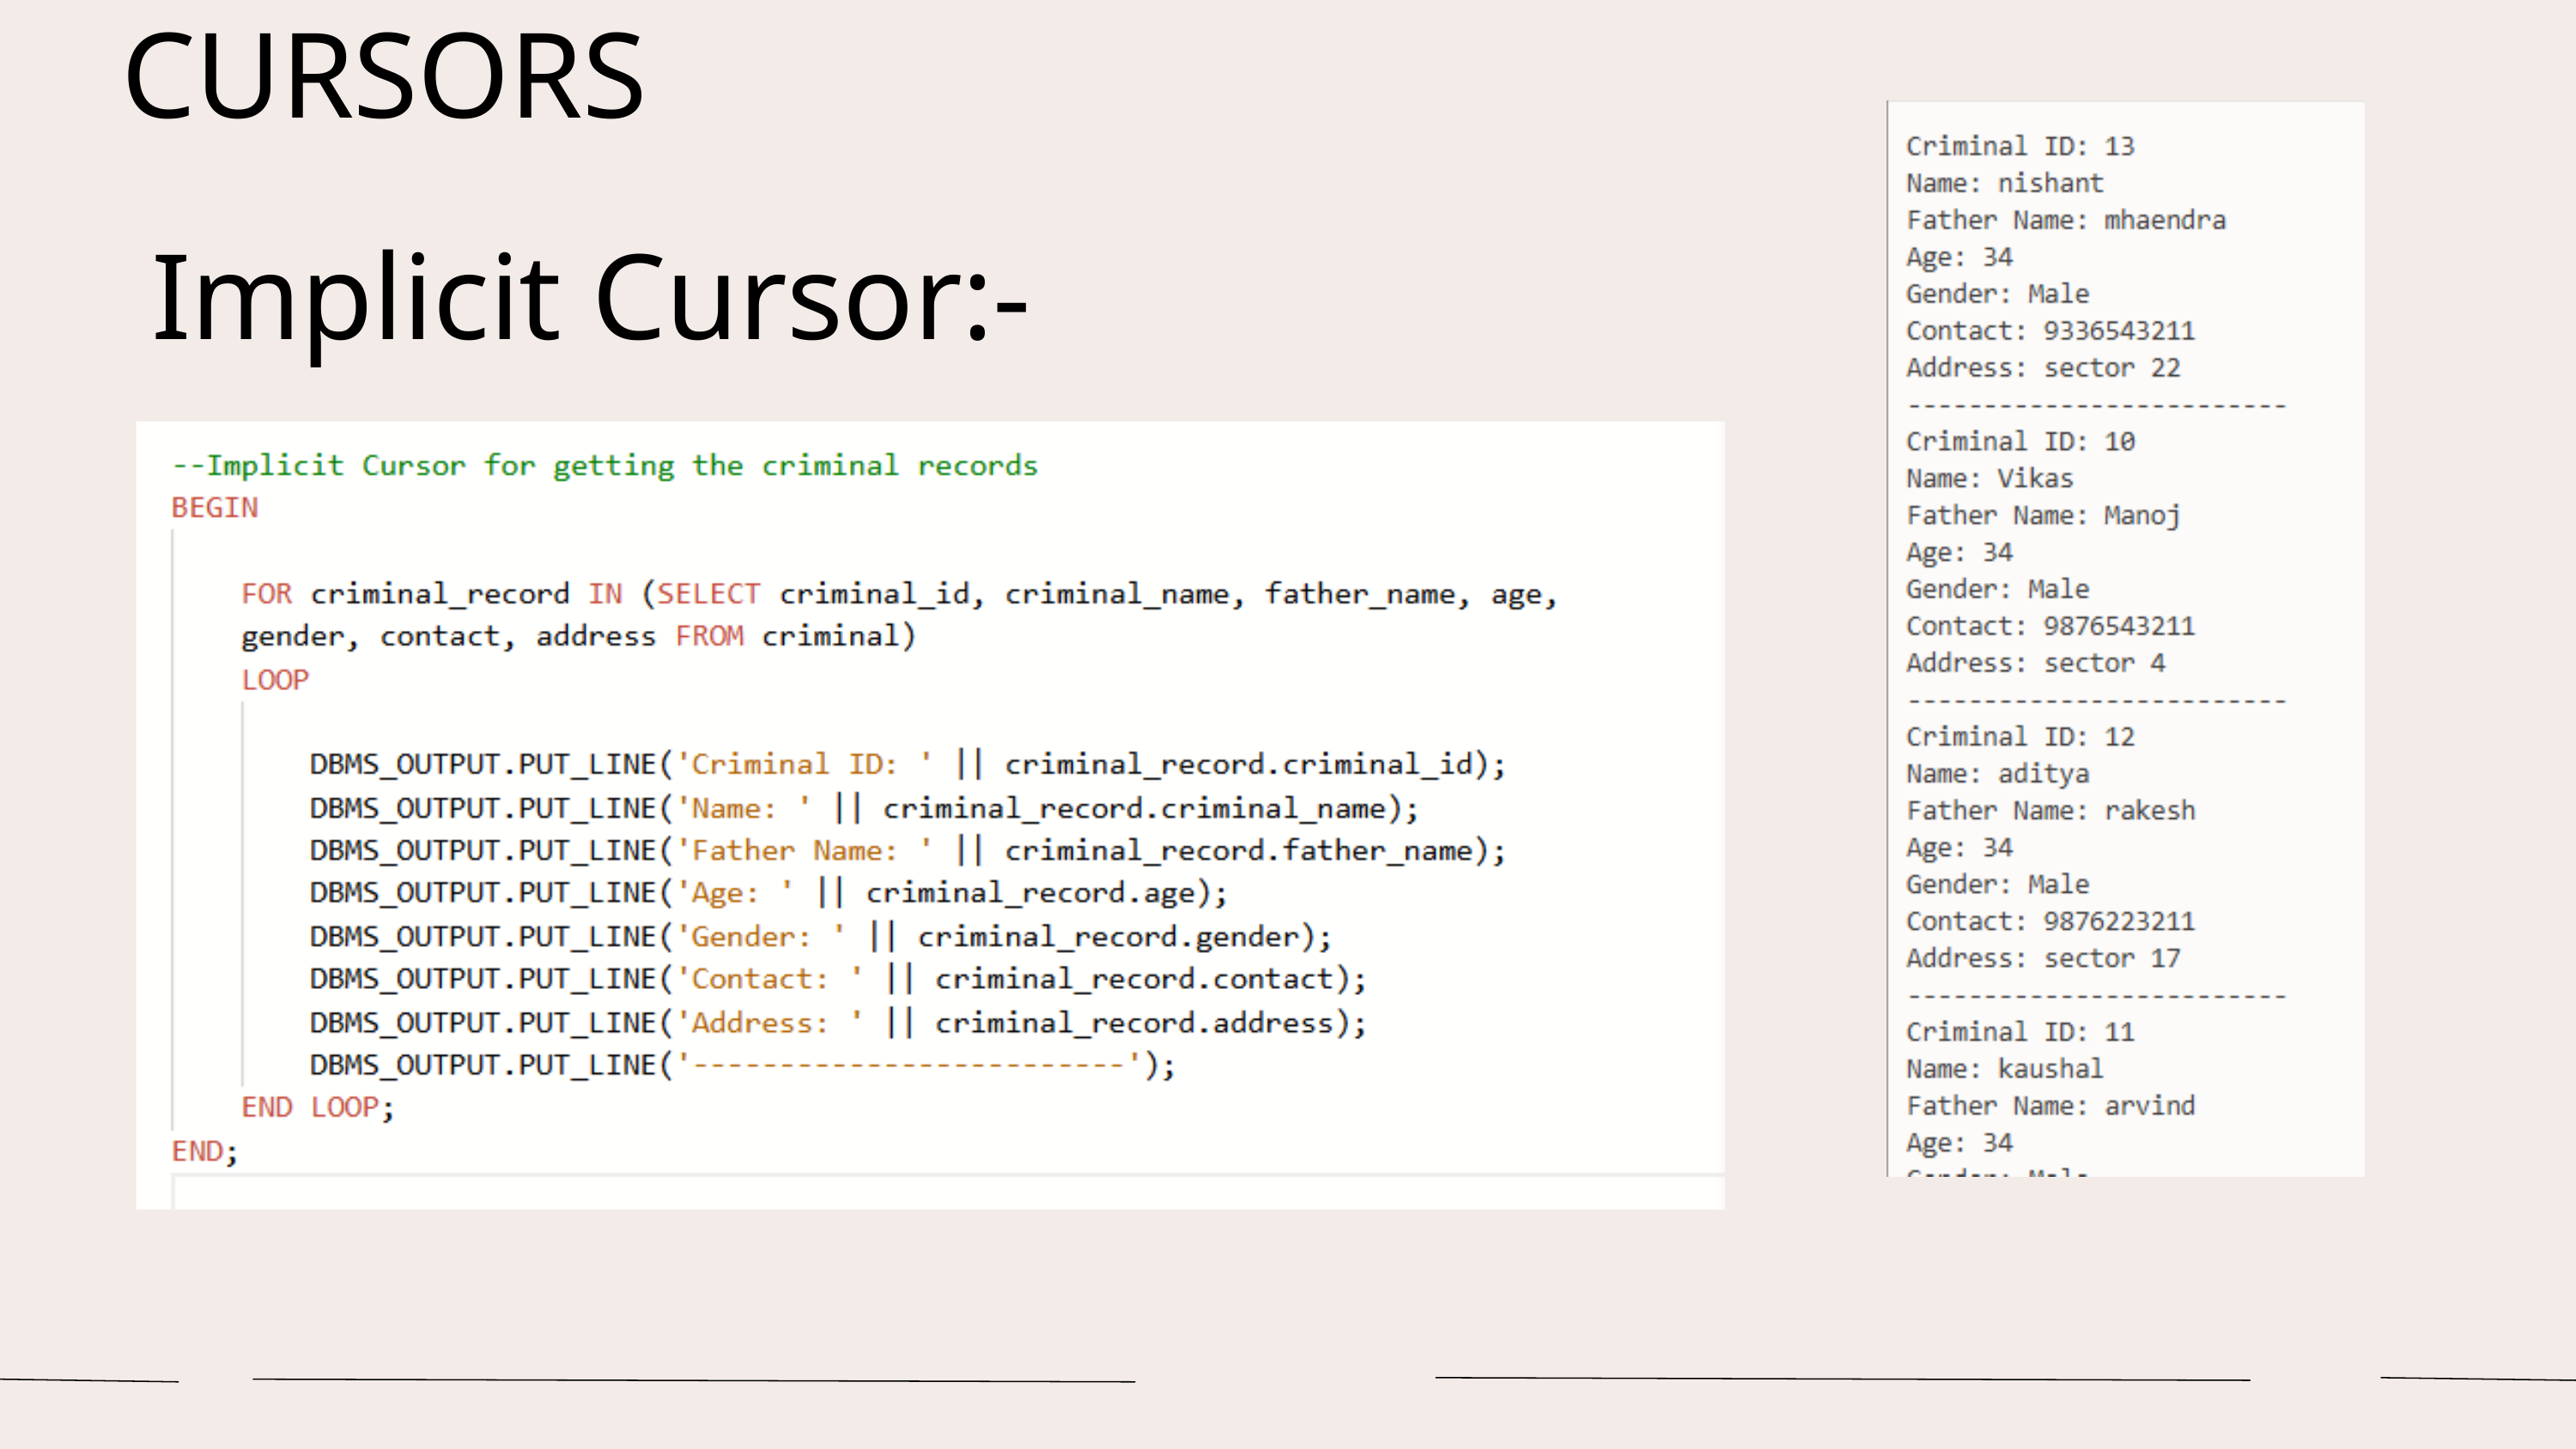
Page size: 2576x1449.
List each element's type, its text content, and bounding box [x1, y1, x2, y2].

text_box [136, 491, 1725, 1210]
text_box [1886, 100, 2365, 1177]
text_box CURSORS [0, 14, 931, 142]
text_box Implicit Cursor:- [120, 235, 1789, 491]
